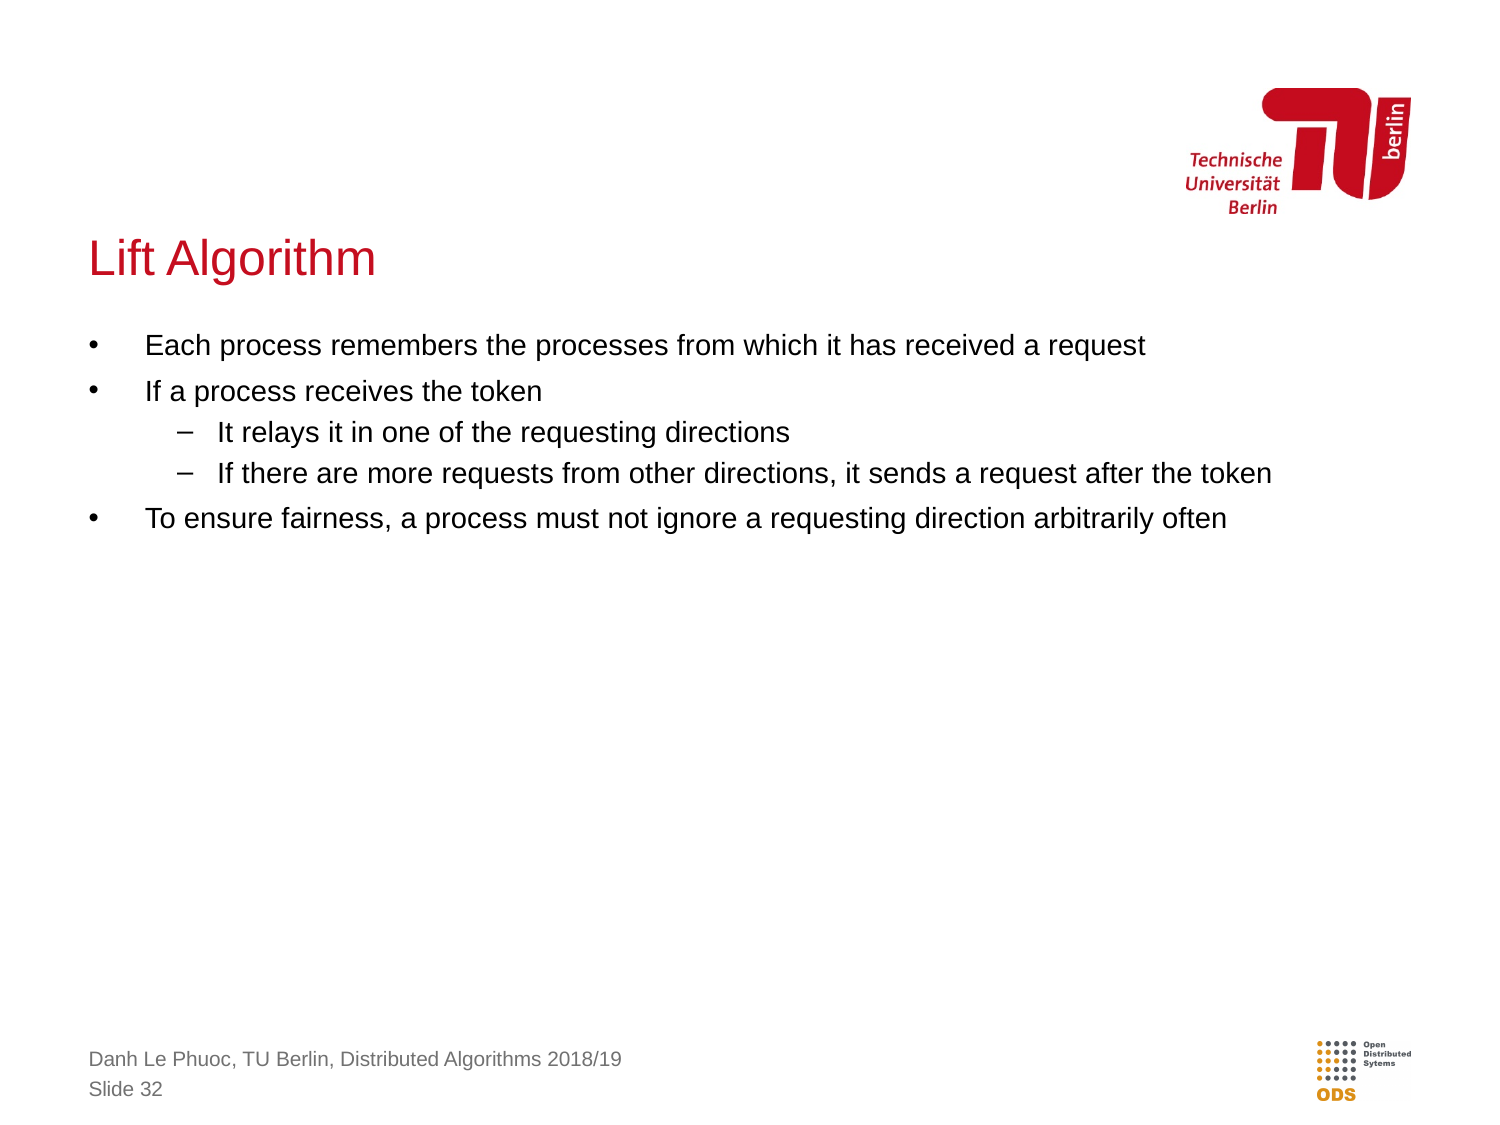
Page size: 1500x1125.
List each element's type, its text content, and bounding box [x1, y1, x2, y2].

list Each process remembers the processes from which it has received a request If a process receives the token It relays it in one of the requesting directions If there are more requests from other directions, it sends a request after the token To ensure fairness, a process must not ignore a requesting direction arbitrarily often [88, 315, 1411, 983]
slide_number Slide 32 [88, 1075, 1176, 1101]
footer Danh Le Phuoc, TU Berlin, Distributed Algorithms 2018/19 [88, 1045, 1176, 1071]
title Lift Algorithm [88, 222, 1411, 286]
picture [1186, 88, 1411, 214]
picture [1317, 1041, 1411, 1101]
